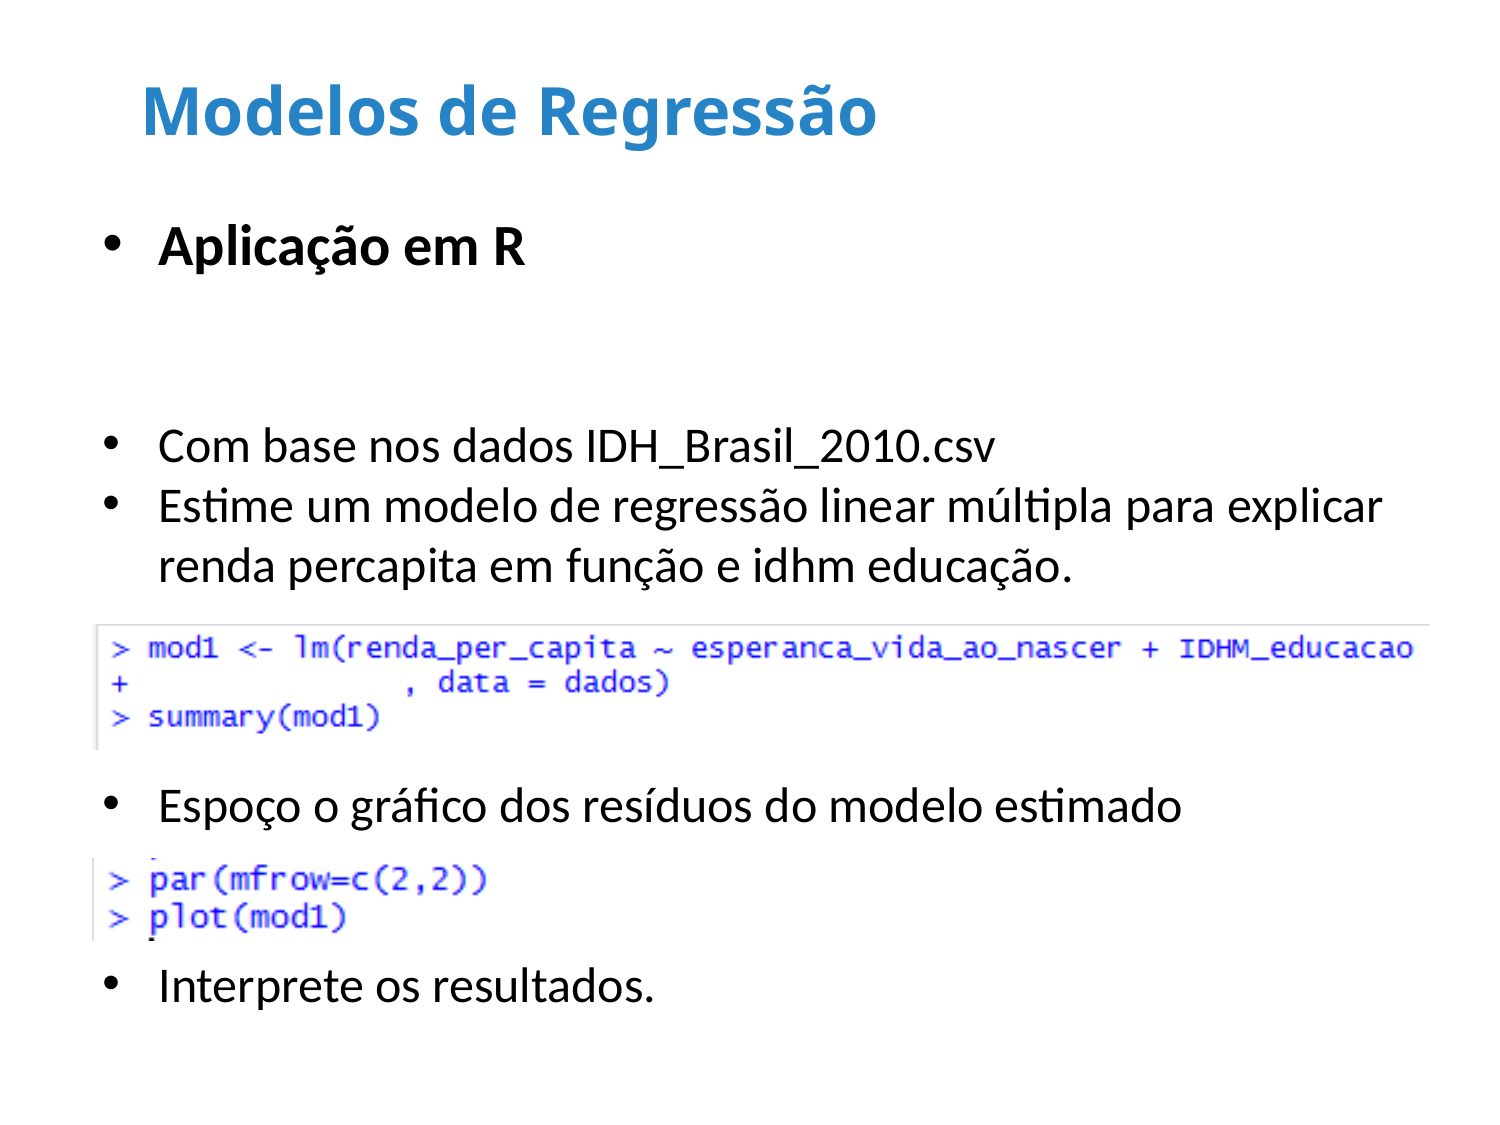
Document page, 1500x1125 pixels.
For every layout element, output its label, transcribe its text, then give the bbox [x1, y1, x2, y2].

picture [92, 624, 1430, 750]
text_box Com base nos dados IDH_Brasil_2010.csv Estime um modelo de regressão linear múltipla para explicar renda percapita em função e idhm educação. Espoço o gráfico dos resíduos do modelo estimado Interprete os resultados. [87, 404, 1463, 1020]
text_box Aplicação em R [87, 200, 1363, 285]
picture [92, 858, 534, 941]
title Modelos de Regressão [125, 75, 1096, 152]
